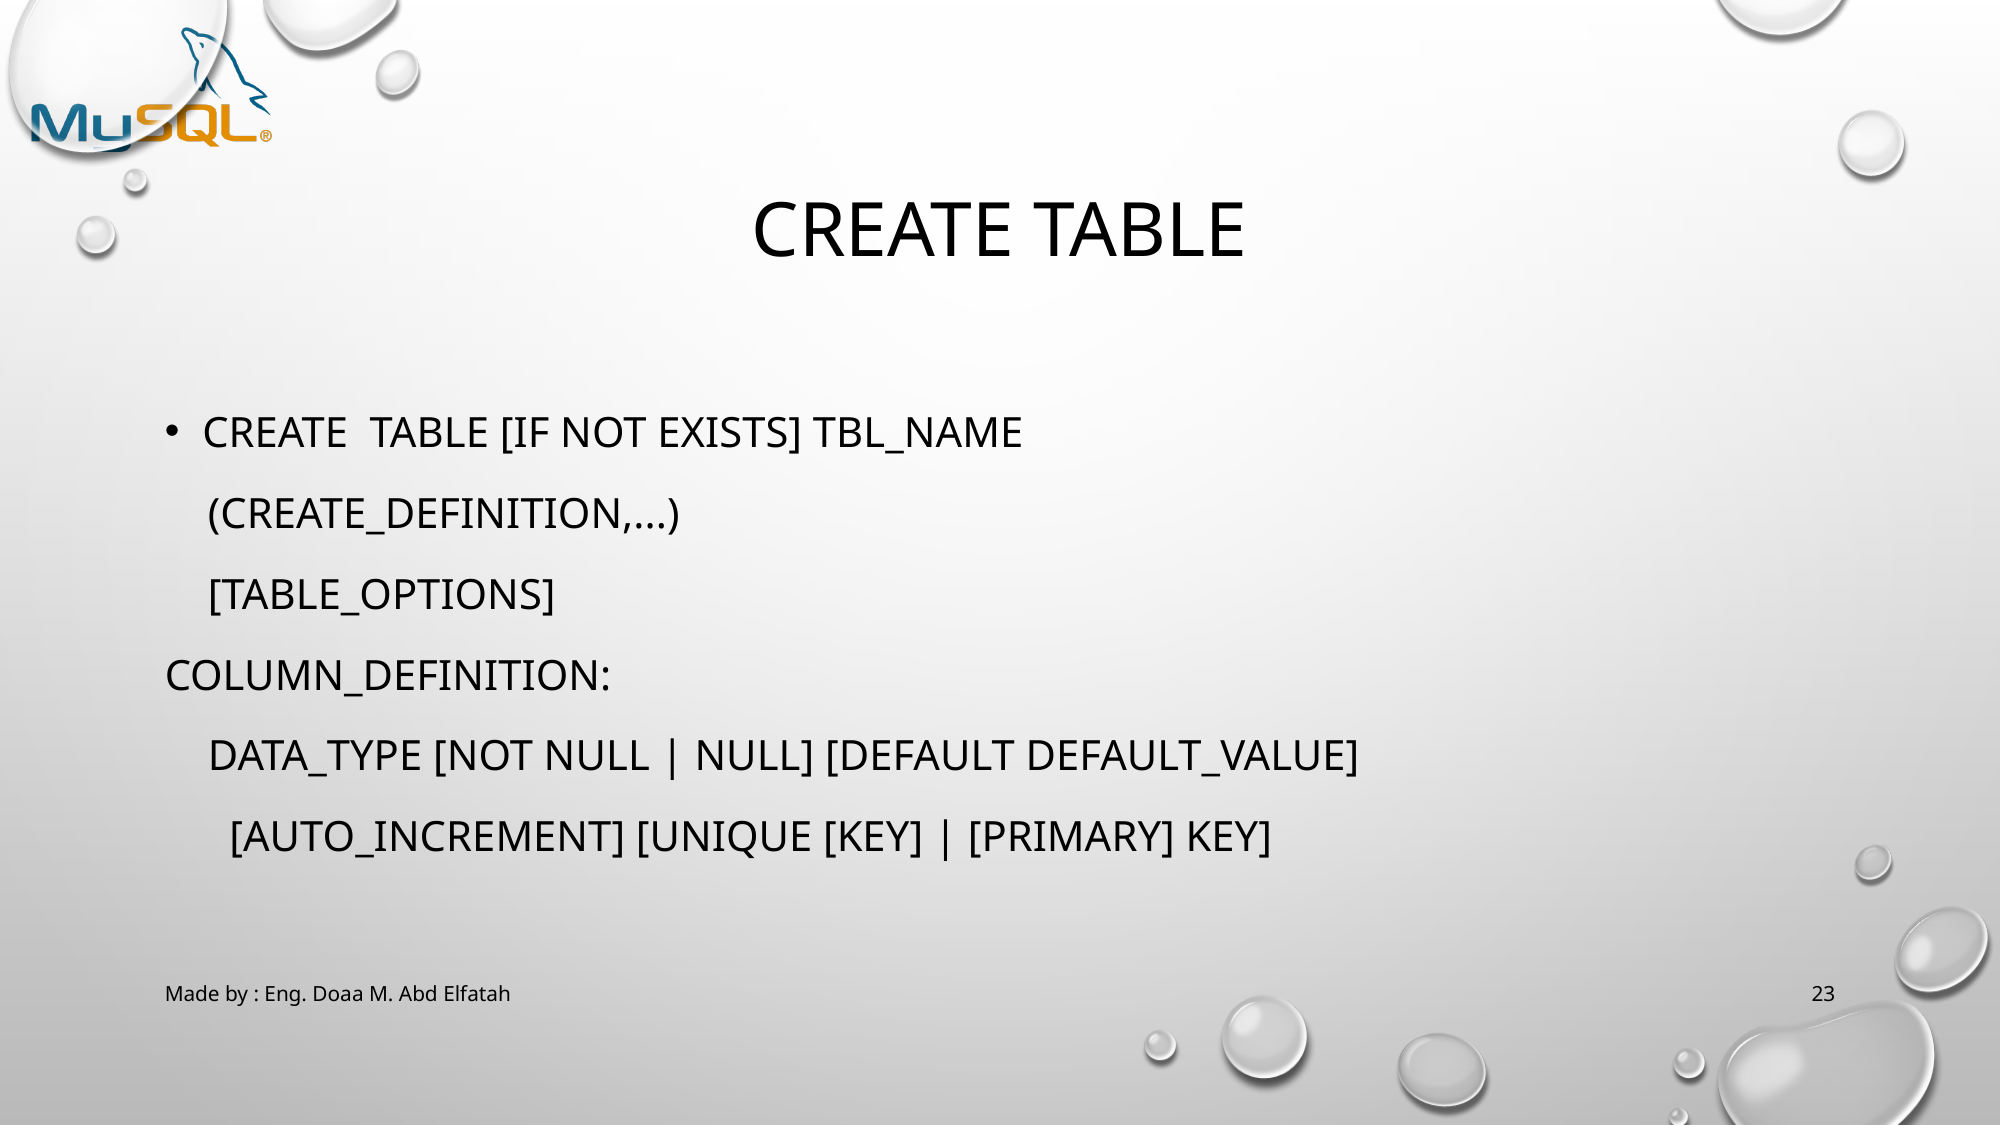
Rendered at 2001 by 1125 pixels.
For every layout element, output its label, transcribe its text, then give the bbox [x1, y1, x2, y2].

slide_number 23 [1724, 965, 1851, 1025]
list CREATE TABLE [IF NOT EXISTS] tbl_name (create_definition,...) [table_options] column_definition: data_type [NOT NULL | NULL] [DEFAULT default_value] [AUTO_INCREMENT] [UNIQUE [KEY] | [PRIMARY] KEY] [149, 388, 1850, 950]
picture [0, 0, 2000, 1125]
title Create table [149, 101, 1851, 364]
footer Made by : Eng. Doaa M. Abd Elfatah [149, 965, 1245, 1025]
